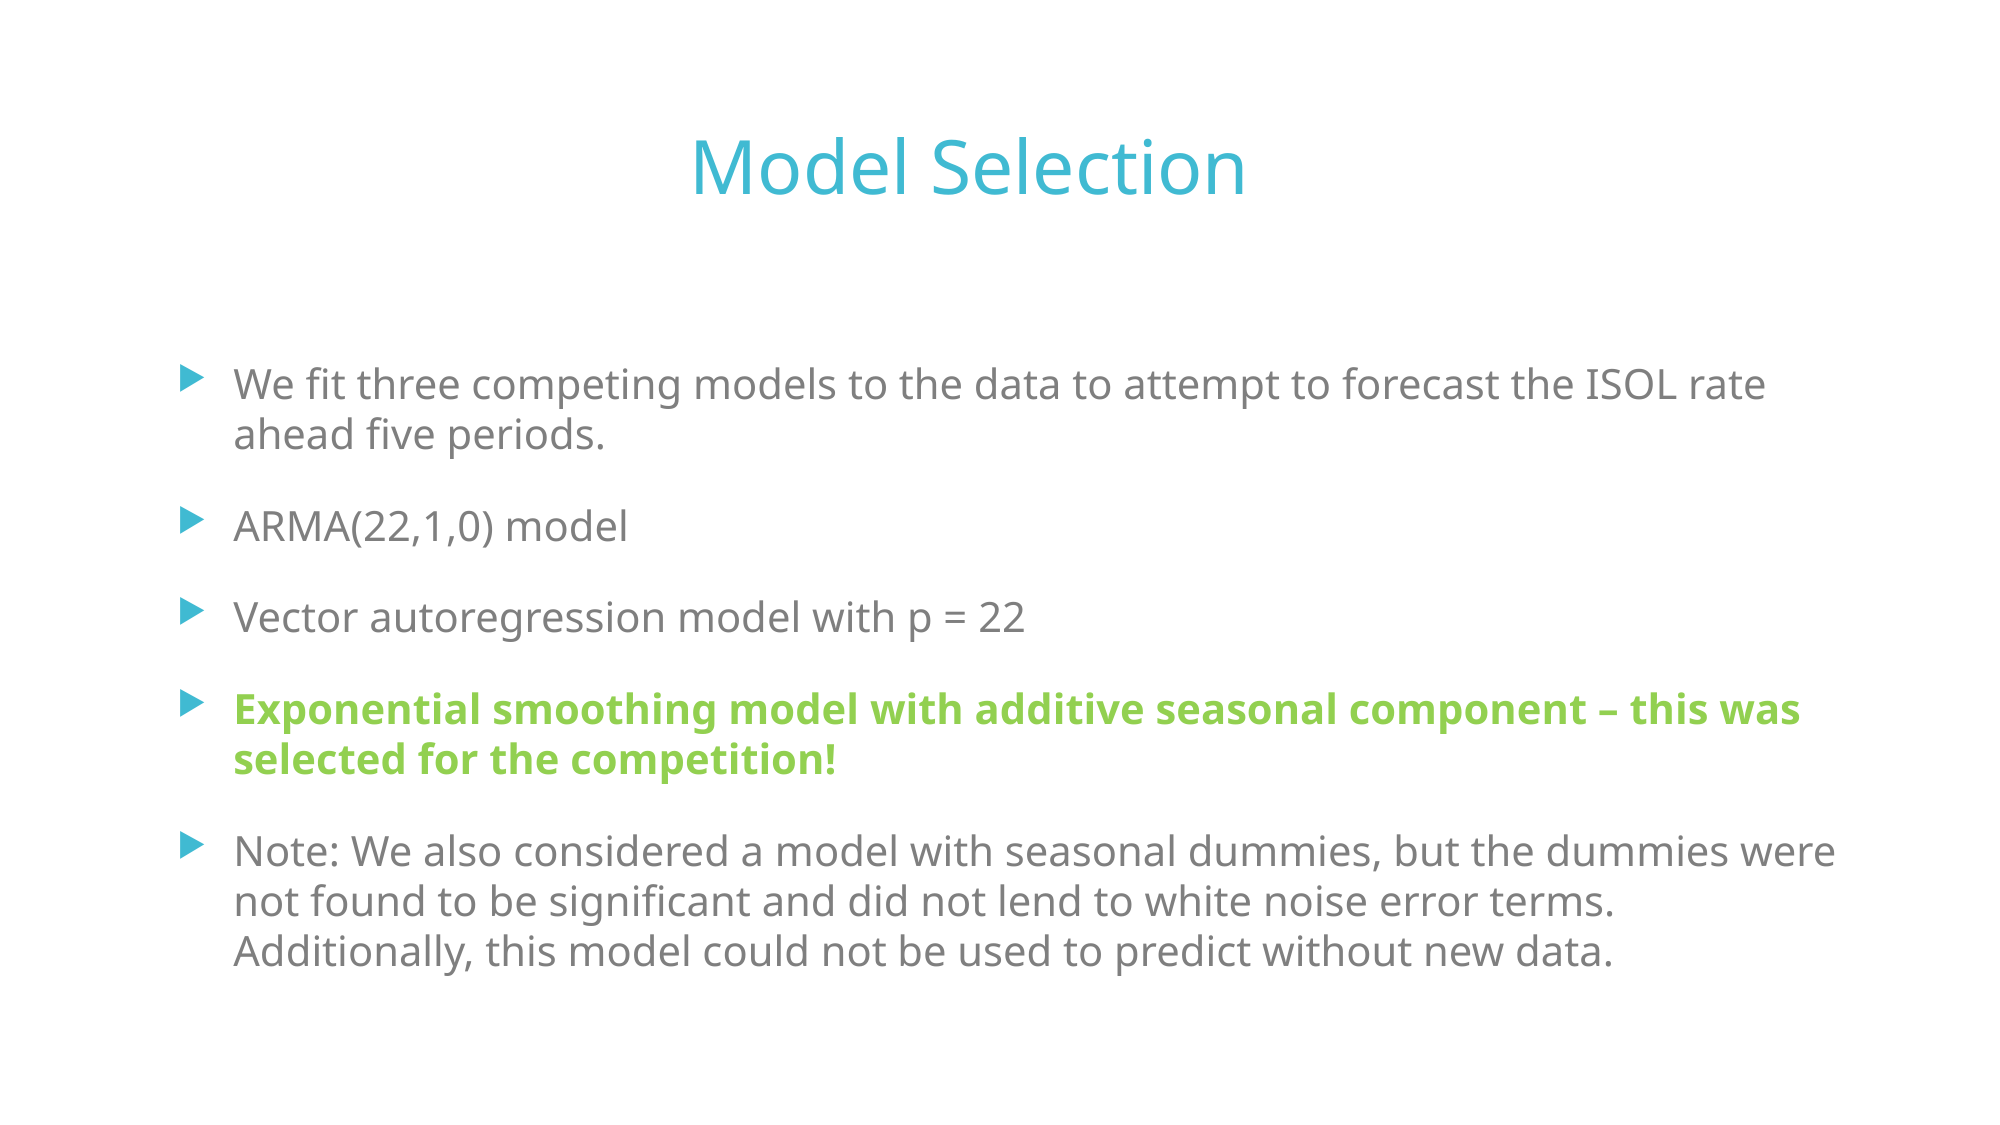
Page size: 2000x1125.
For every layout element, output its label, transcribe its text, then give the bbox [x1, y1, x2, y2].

text_box Model Selection [674, 112, 2000, 329]
text_box We fit three competing models to the data to attempt to forecast the ISOL rate ahead five periods. ARMA(22,1,0) model Vector autoregression model with p = 22 Exponential smoothing model with additive seasonal component – this was selected for the competition! Note: We also considered a model with seasonal dummies, but the dummies were not found to be significant and did not lend to white noise error terms. Additionally, this model could not be used to predict without new data. [162, 350, 1875, 1025]
